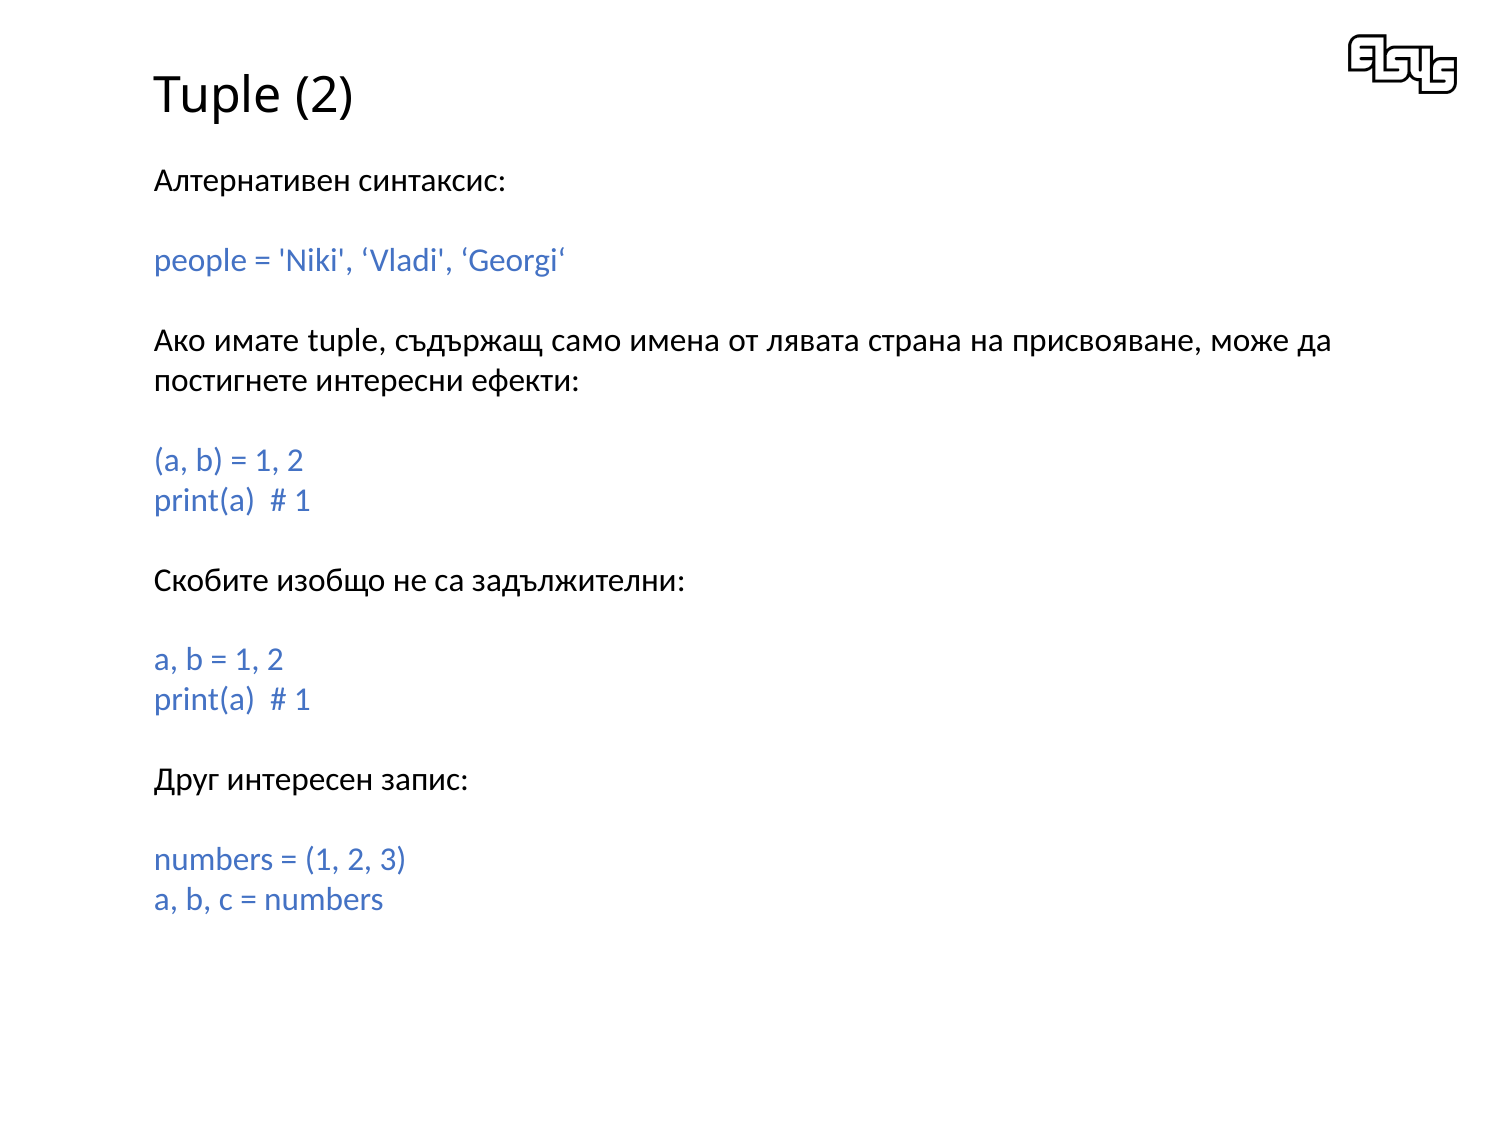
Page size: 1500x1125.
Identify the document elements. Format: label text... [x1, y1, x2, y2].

text_box Tuple (2) [139, 55, 1447, 130]
text_box Алтернативен синтаксис: people = 'Niki', ‘Vladi', ‘Georgi‘ Ако имате tuple, съдържащ само имена от лявата страна на присвояване, може да постигнете интересни ефекти: (a, b) = 1, 2 print(a) # 1 Скобите изобщо не са задължителни: a, b = 1, 2 print(a) # 1 Друг интересен запис: numbers = (1, 2, 3) a, b, c = numbers [139, 151, 1349, 925]
picture [1348, 34, 1457, 94]
